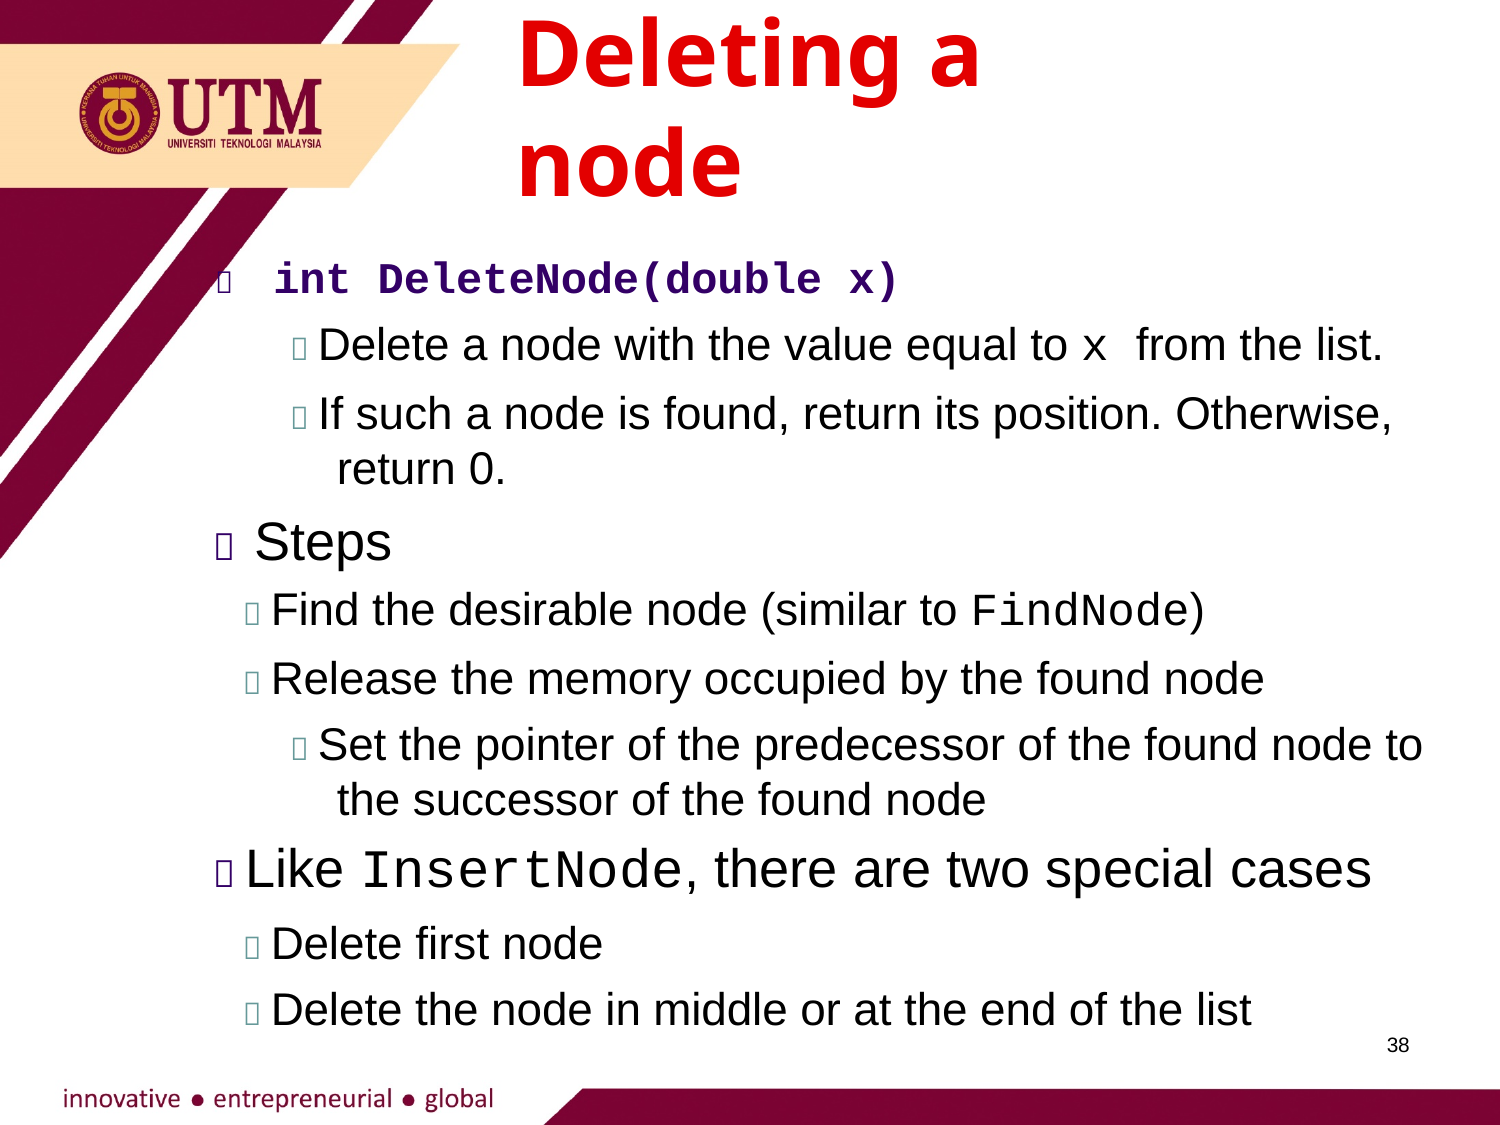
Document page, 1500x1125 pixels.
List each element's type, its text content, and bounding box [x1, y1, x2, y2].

text_box 38 [1384, 1032, 1412, 1058]
title Deleting a node [512, 0, 1123, 215]
picture [0, 0, 1500, 1125]
text_box  int DeleteNode(double x)  Delete a node with the value equal to x from the list.  If such a node is found, return its position. Otherwise, return 0.  Steps  Find the desirable node (similar to FindNode)  Release the memory occupied by the found node  Set the pointer of the predecessor of the found node to the successor of the found node  Like InsertNode, there are two special cases  Delete first node  Delete the node in middle or at the end of the list [212, 236, 1451, 1035]
